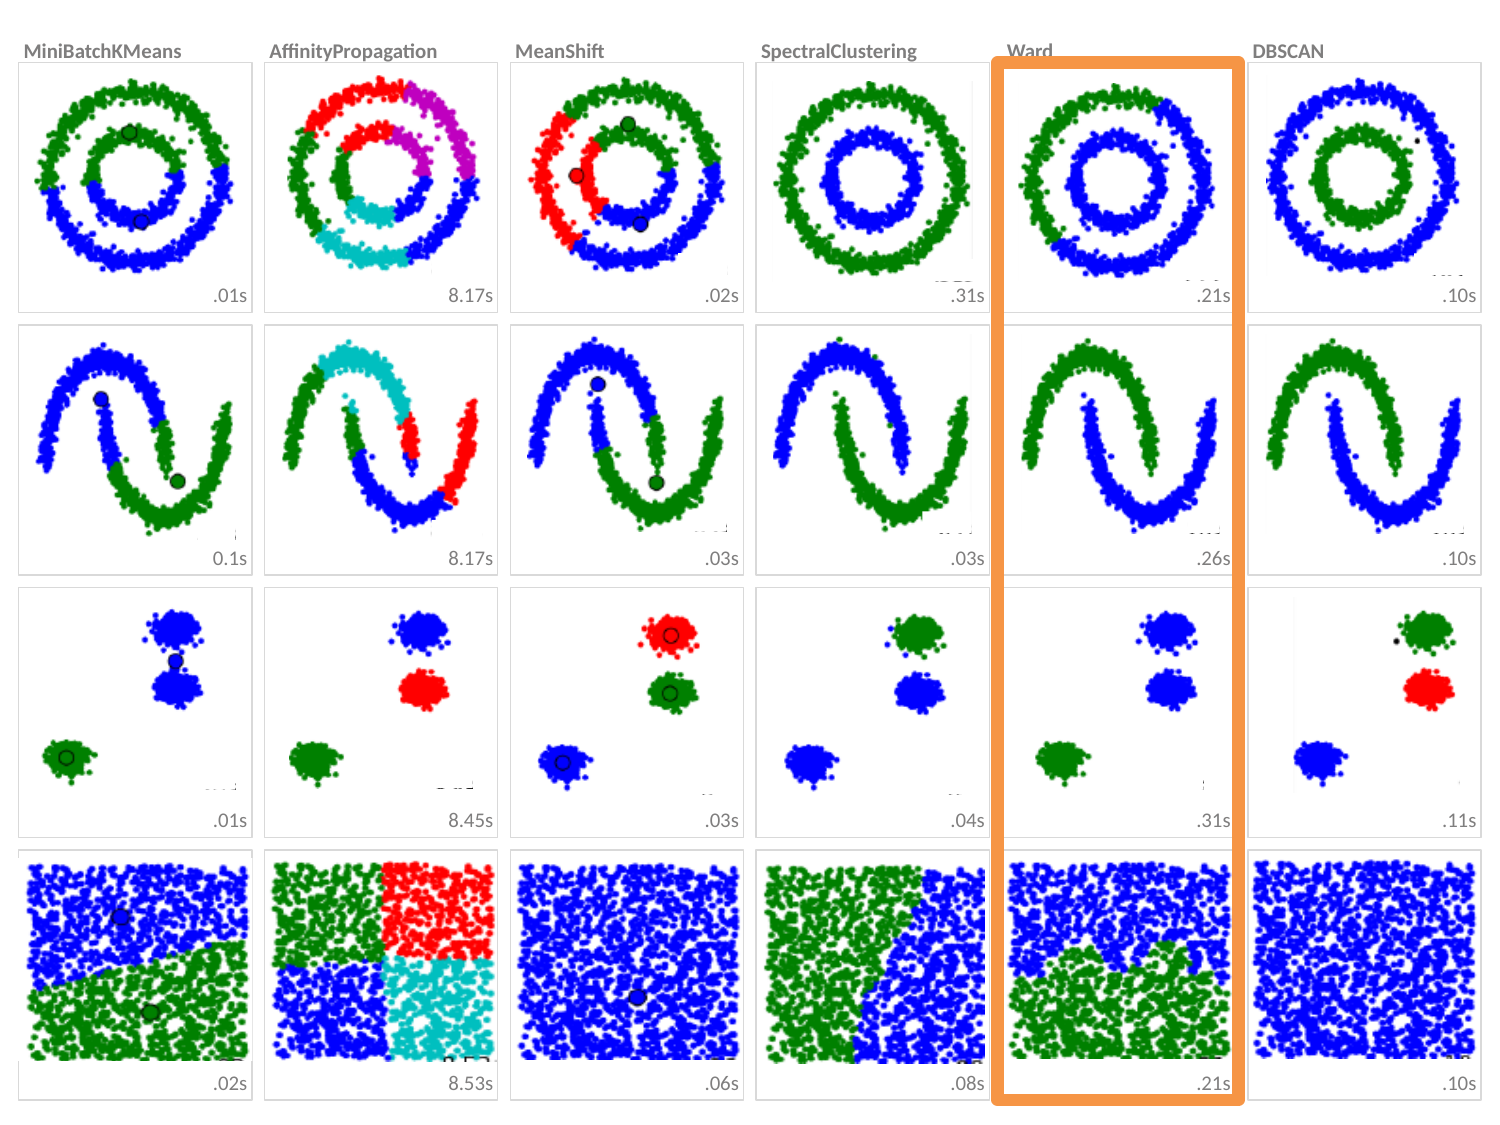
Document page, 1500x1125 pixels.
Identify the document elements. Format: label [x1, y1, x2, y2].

text_box [754, 848, 992, 1102]
text_box [1246, 37, 1483, 314]
picture [1003, 858, 1234, 1059]
picture [265, 858, 497, 1062]
text_box [1246, 848, 1483, 1102]
text_box [17, 37, 254, 314]
text_box [754, 585, 992, 839]
text_box [754, 323, 992, 577]
text_box [508, 37, 746, 314]
text_box [262, 585, 500, 839]
text_box [996, 37, 1241, 1102]
text_box [262, 323, 500, 577]
text_box [17, 585, 254, 839]
text_box [508, 848, 746, 1102]
text_box [754, 37, 992, 314]
picture [17, 858, 253, 1062]
text_box [508, 585, 746, 839]
text_box [262, 37, 500, 314]
text_box [17, 848, 254, 1102]
picture [512, 858, 742, 1061]
text_box [1246, 585, 1483, 839]
picture [760, 857, 985, 1064]
picture [1293, 597, 1460, 794]
text_box [1246, 323, 1483, 577]
text_box [17, 323, 254, 577]
text_box [262, 848, 500, 1102]
picture [1250, 858, 1479, 1059]
text_box [508, 323, 746, 577]
